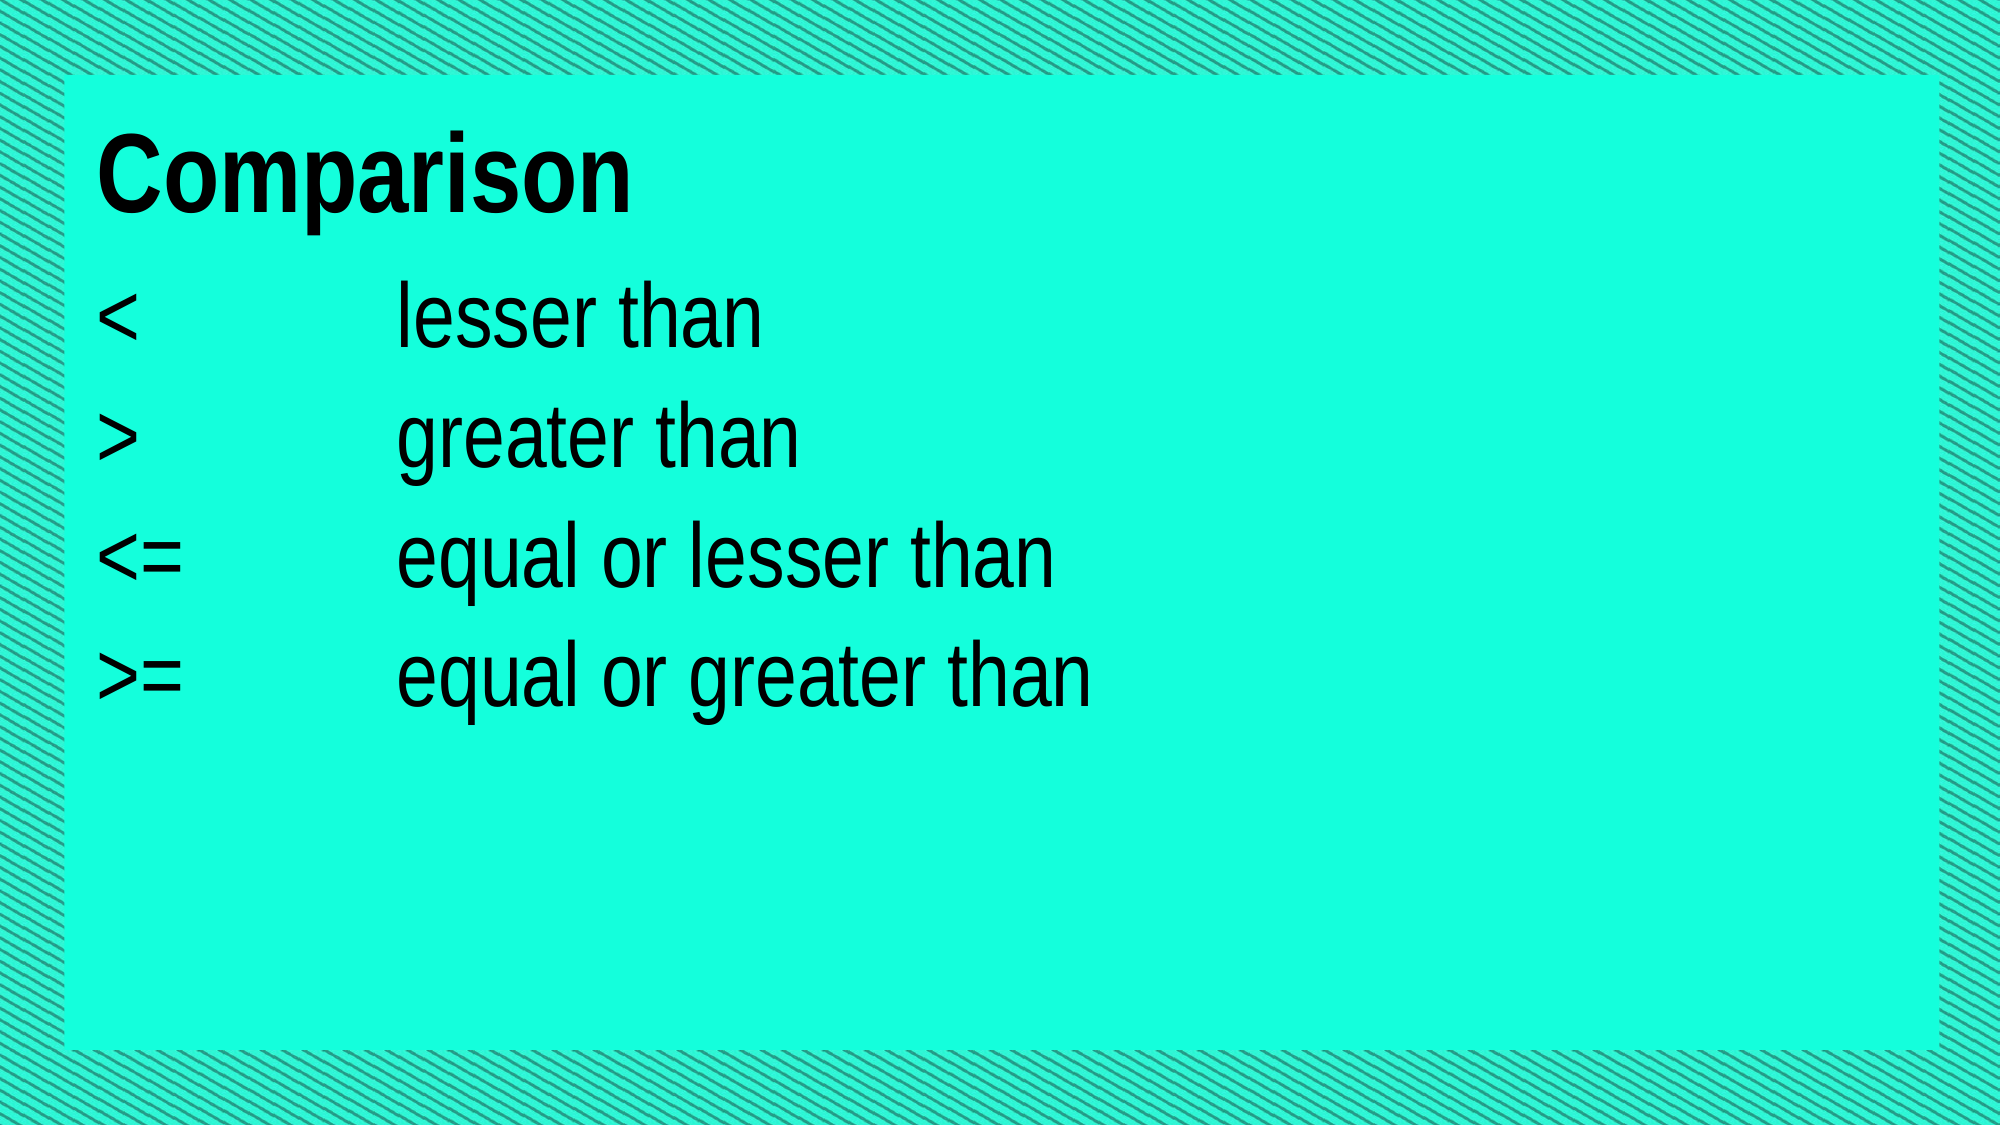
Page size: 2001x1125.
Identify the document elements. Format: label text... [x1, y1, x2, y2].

picture [0, 0, 2000, 1125]
list < lesser than > greater than <= equal or lesser than >= equal or greater than [81, 261, 1921, 1031]
list Comparison [81, 92, 1921, 241]
